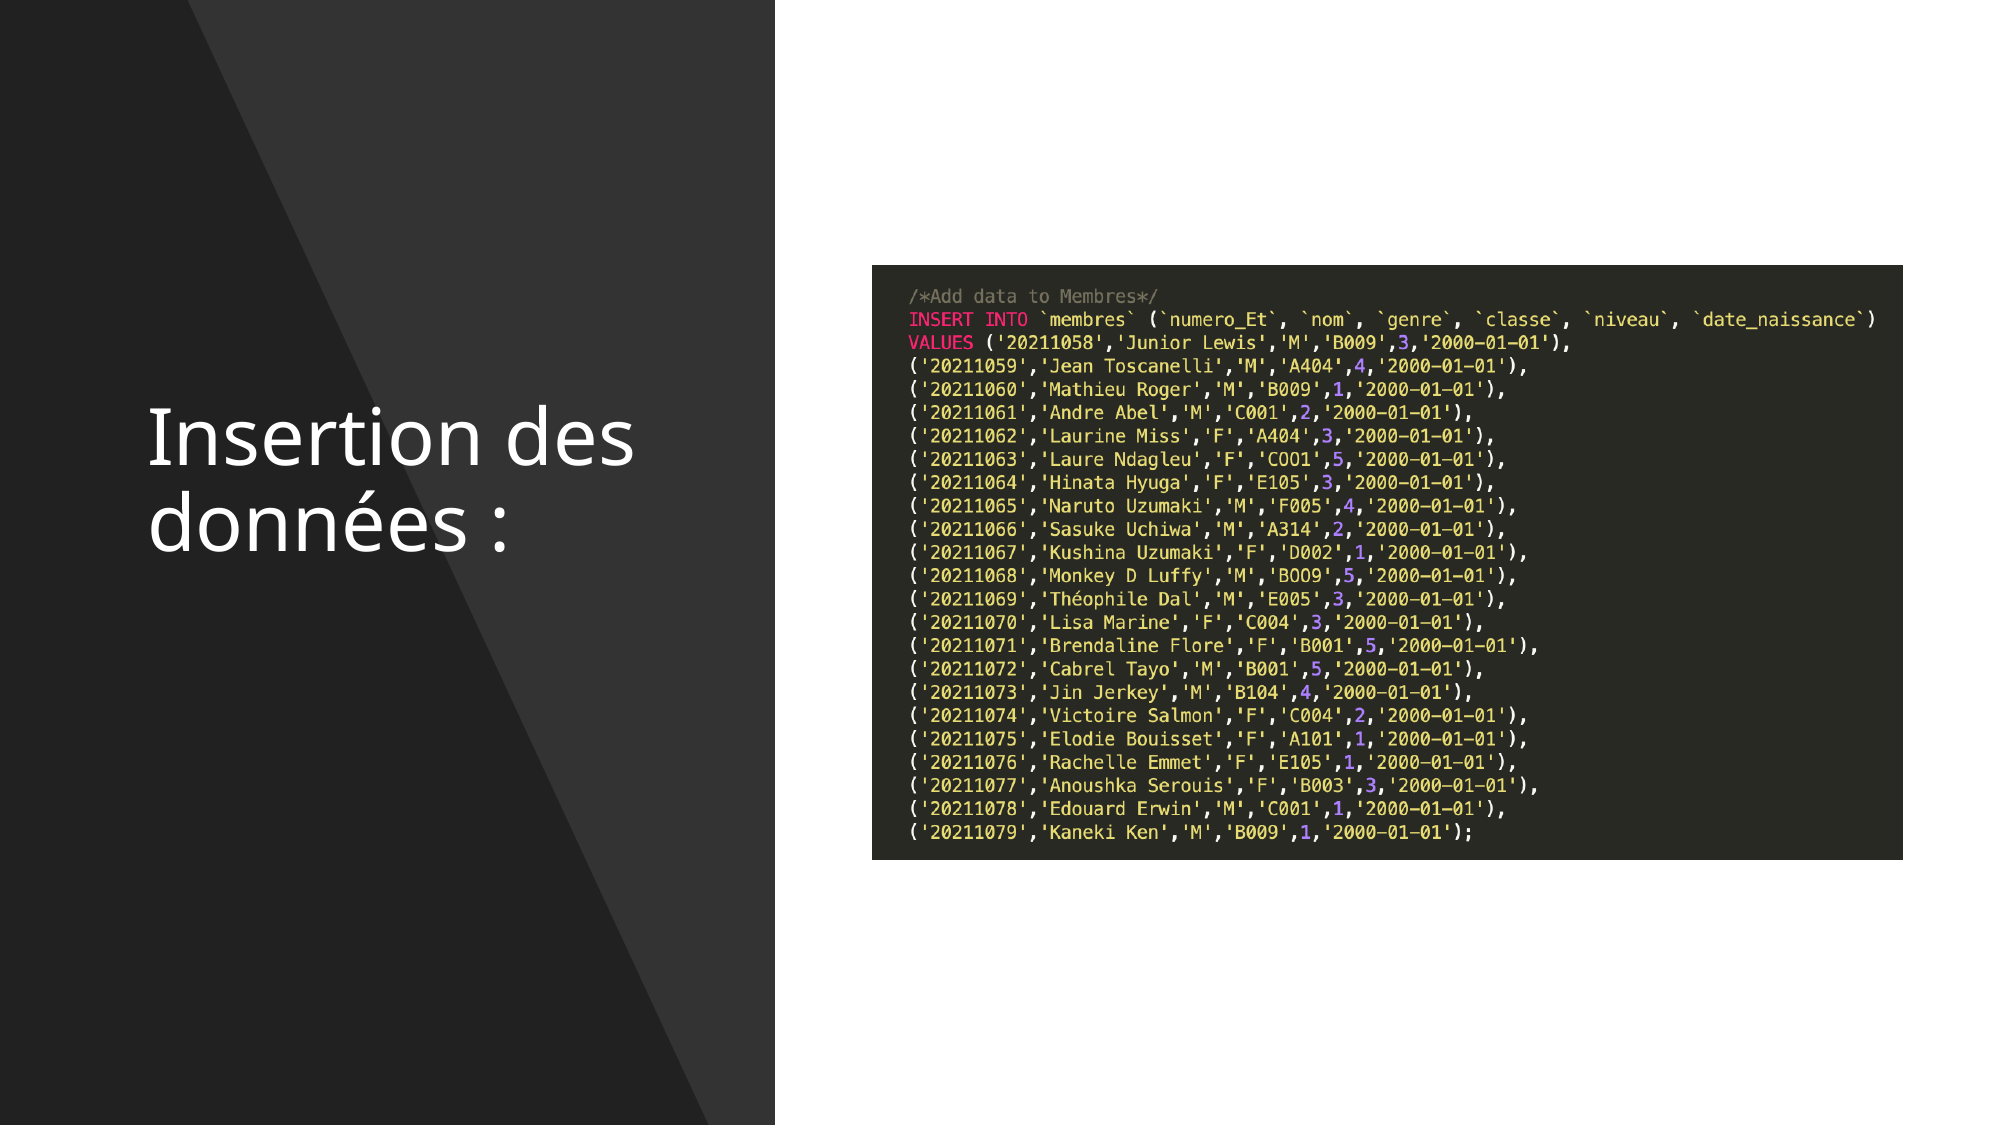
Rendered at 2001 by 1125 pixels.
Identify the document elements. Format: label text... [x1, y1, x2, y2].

text_box [0, 0, 710, 1125]
picture [872, 265, 1903, 860]
text_box [190, 0, 776, 1125]
text_box [776, 0, 2000, 1125]
title Insertion des données : [131, 184, 675, 576]
